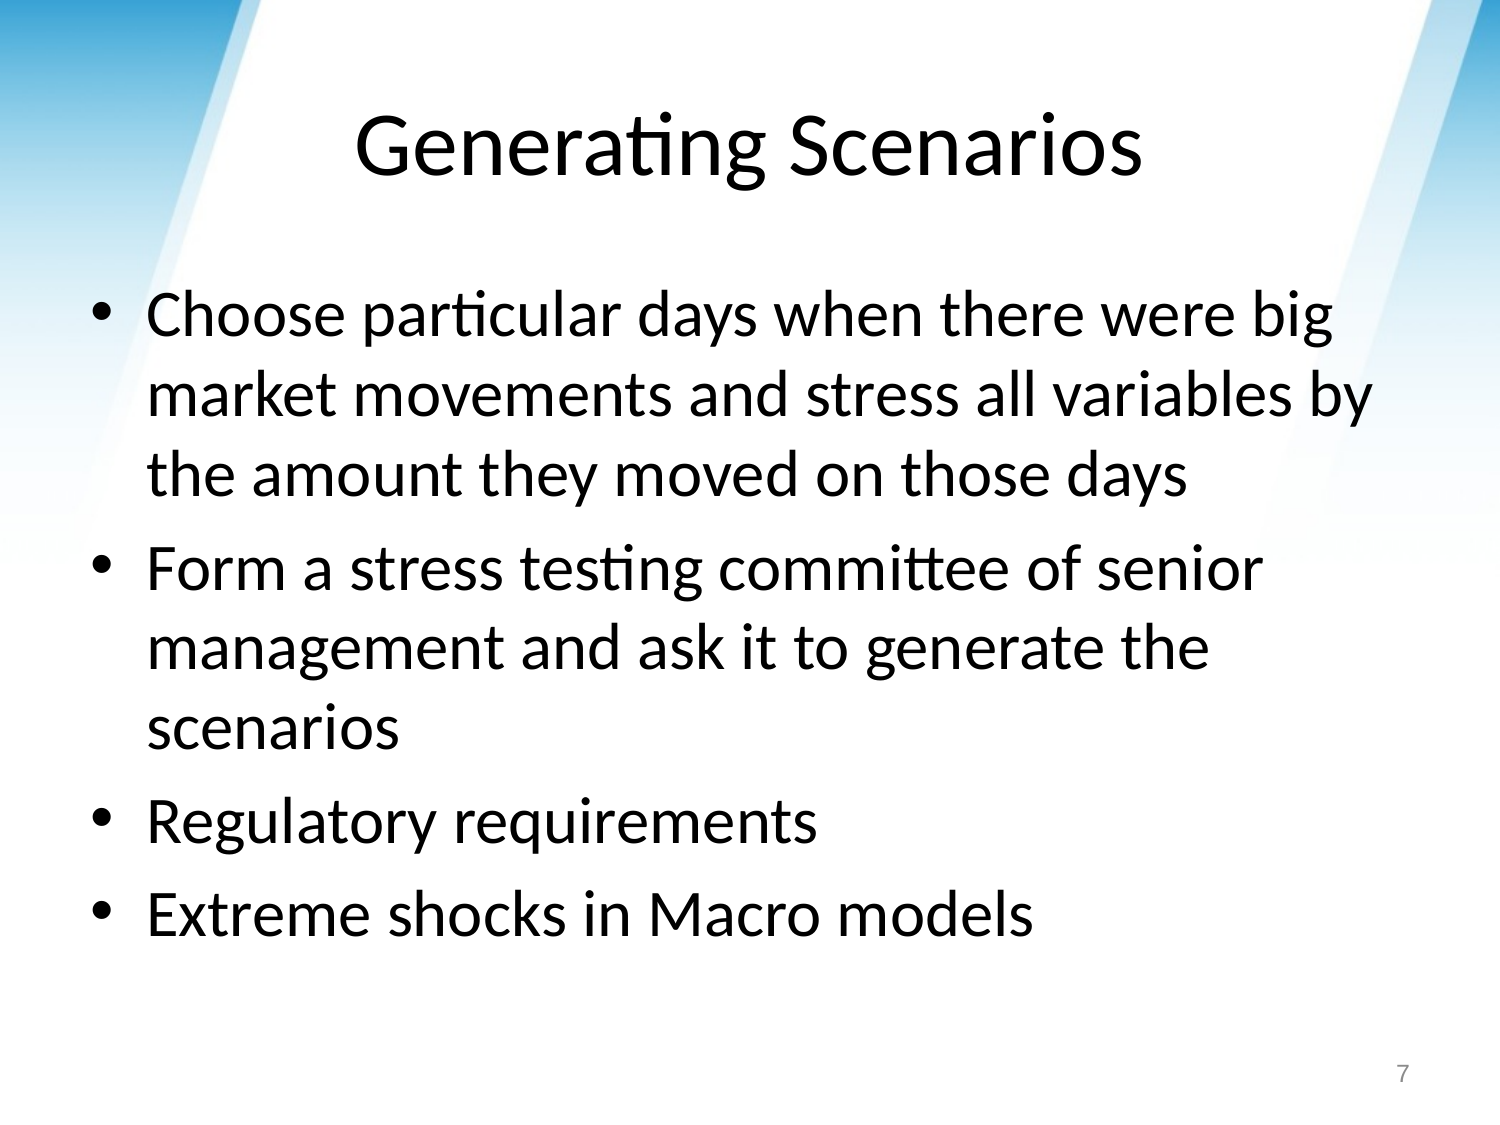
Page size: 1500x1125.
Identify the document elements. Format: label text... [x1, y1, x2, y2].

slide_number 7 [1074, 1042, 1425, 1103]
title Generating Scenarios [75, 45, 1425, 233]
picture [0, 0, 1500, 771]
list Choose particular days when there were big market movements and stress all variables by the amount they moved on those days Form a stress testing committee of senior management and ask it to generate the scenarios Regulatory requirements Extreme shocks in Macro models [75, 262, 1425, 1005]
